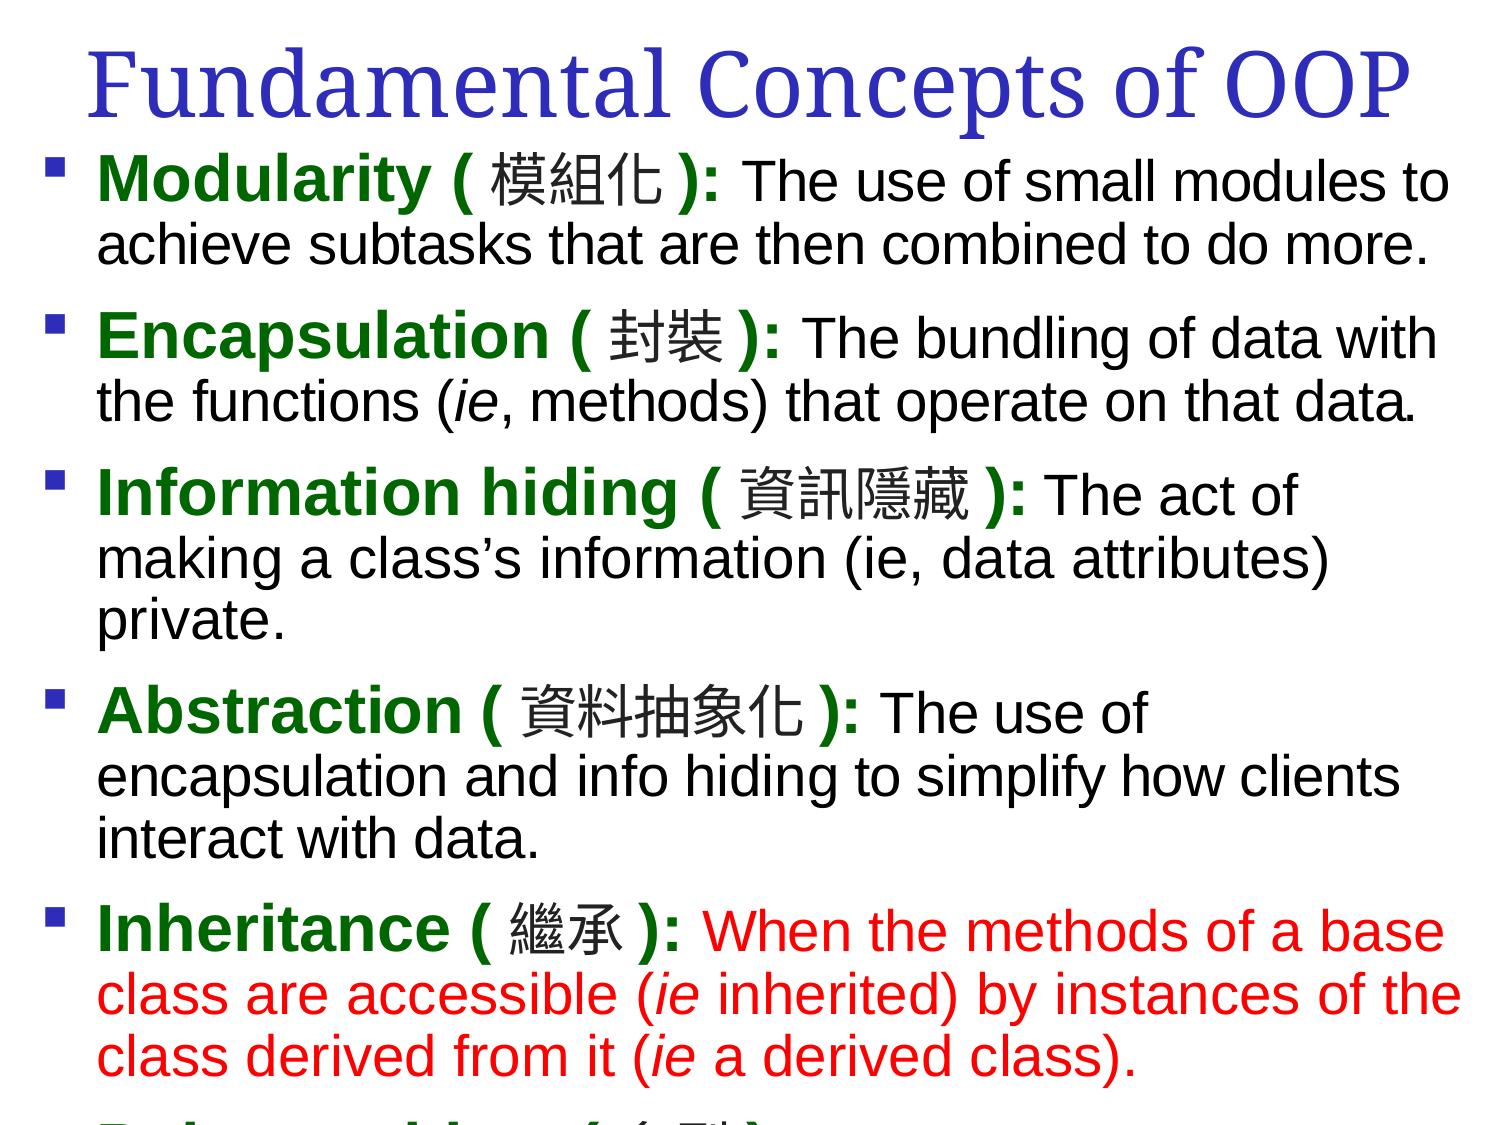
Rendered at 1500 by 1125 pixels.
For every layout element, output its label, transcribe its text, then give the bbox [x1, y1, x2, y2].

title Fundamental Concepts of OOP [0, 0, 1500, 163]
list Modularity (模組化): The use of small modules to achieve subtasks that are then combined to do more. Encapsulation (封裝): The bundling of data with the functions (ie, methods) that operate on that data. Information hiding (資訊隱藏): The act of making a class’s information (ie, data attributes) private. Abstraction (資料抽象化): The use of encapsulation and info hiding to simplify how clients interact with data. Inheritance (繼承): When the methods of a base class are accessible (ie inherited) by instances of the class derived from it (ie a derived class). Polymorphism (多型) When a derived class redefines the methods it inherited. [24, 137, 1500, 1125]
